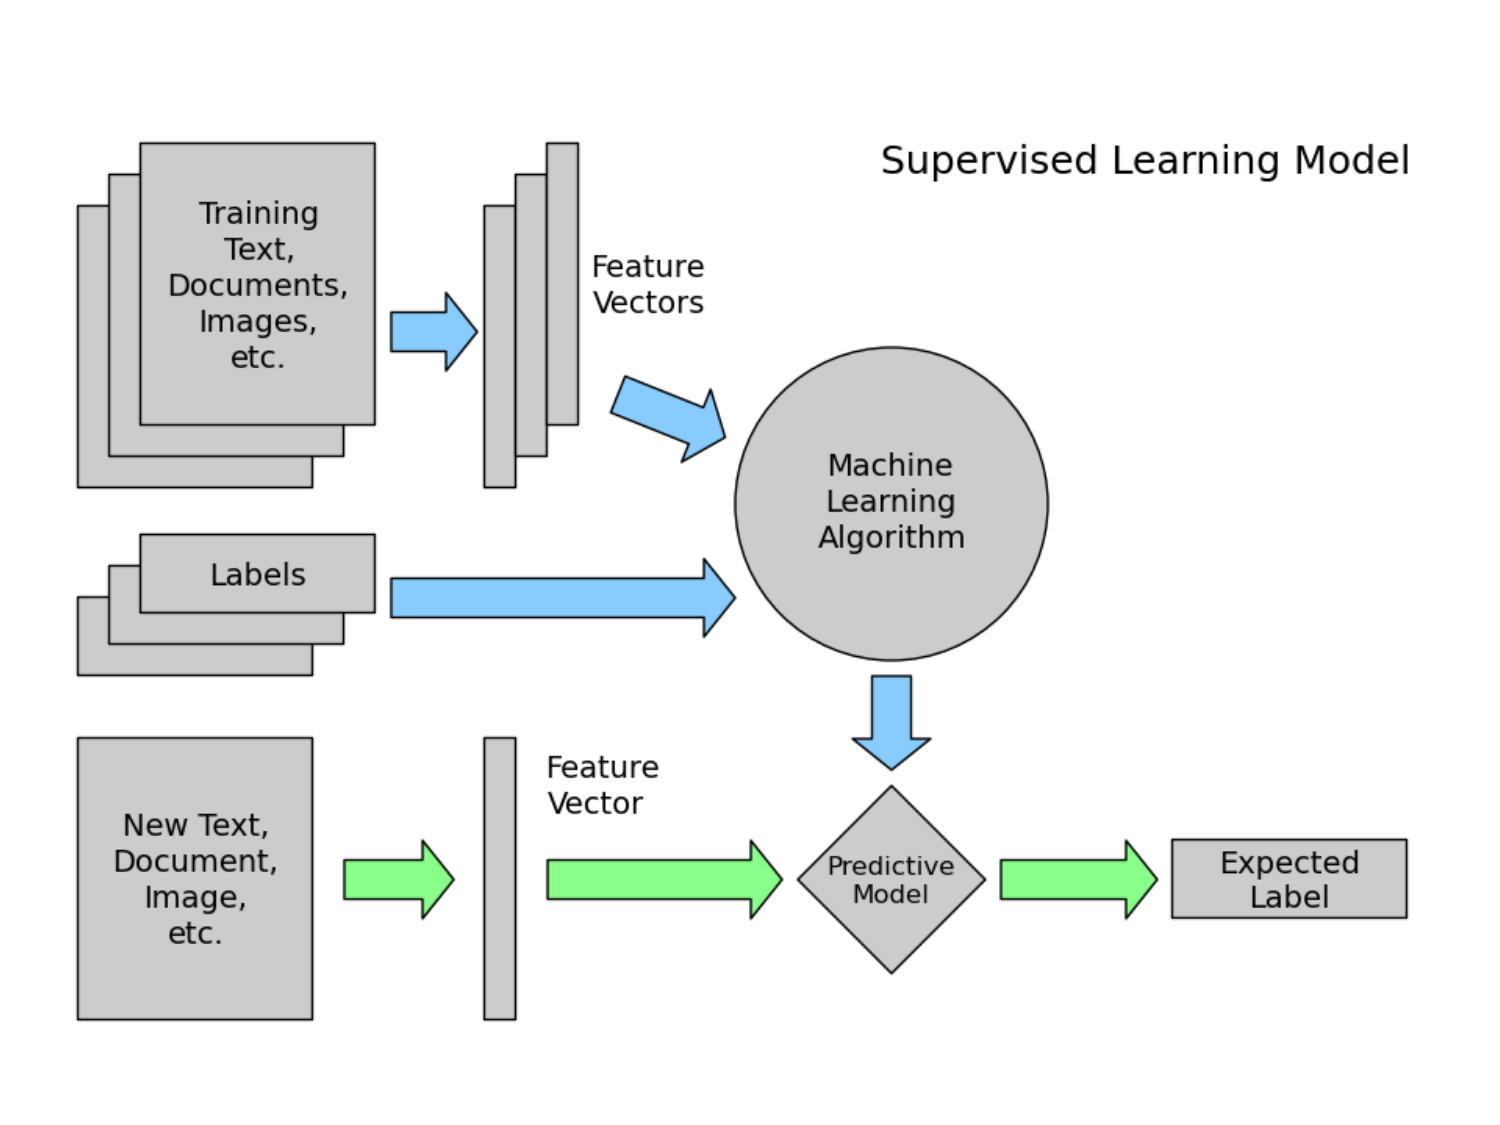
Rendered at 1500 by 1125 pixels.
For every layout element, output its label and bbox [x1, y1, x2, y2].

picture [32, 113, 1439, 1052]
